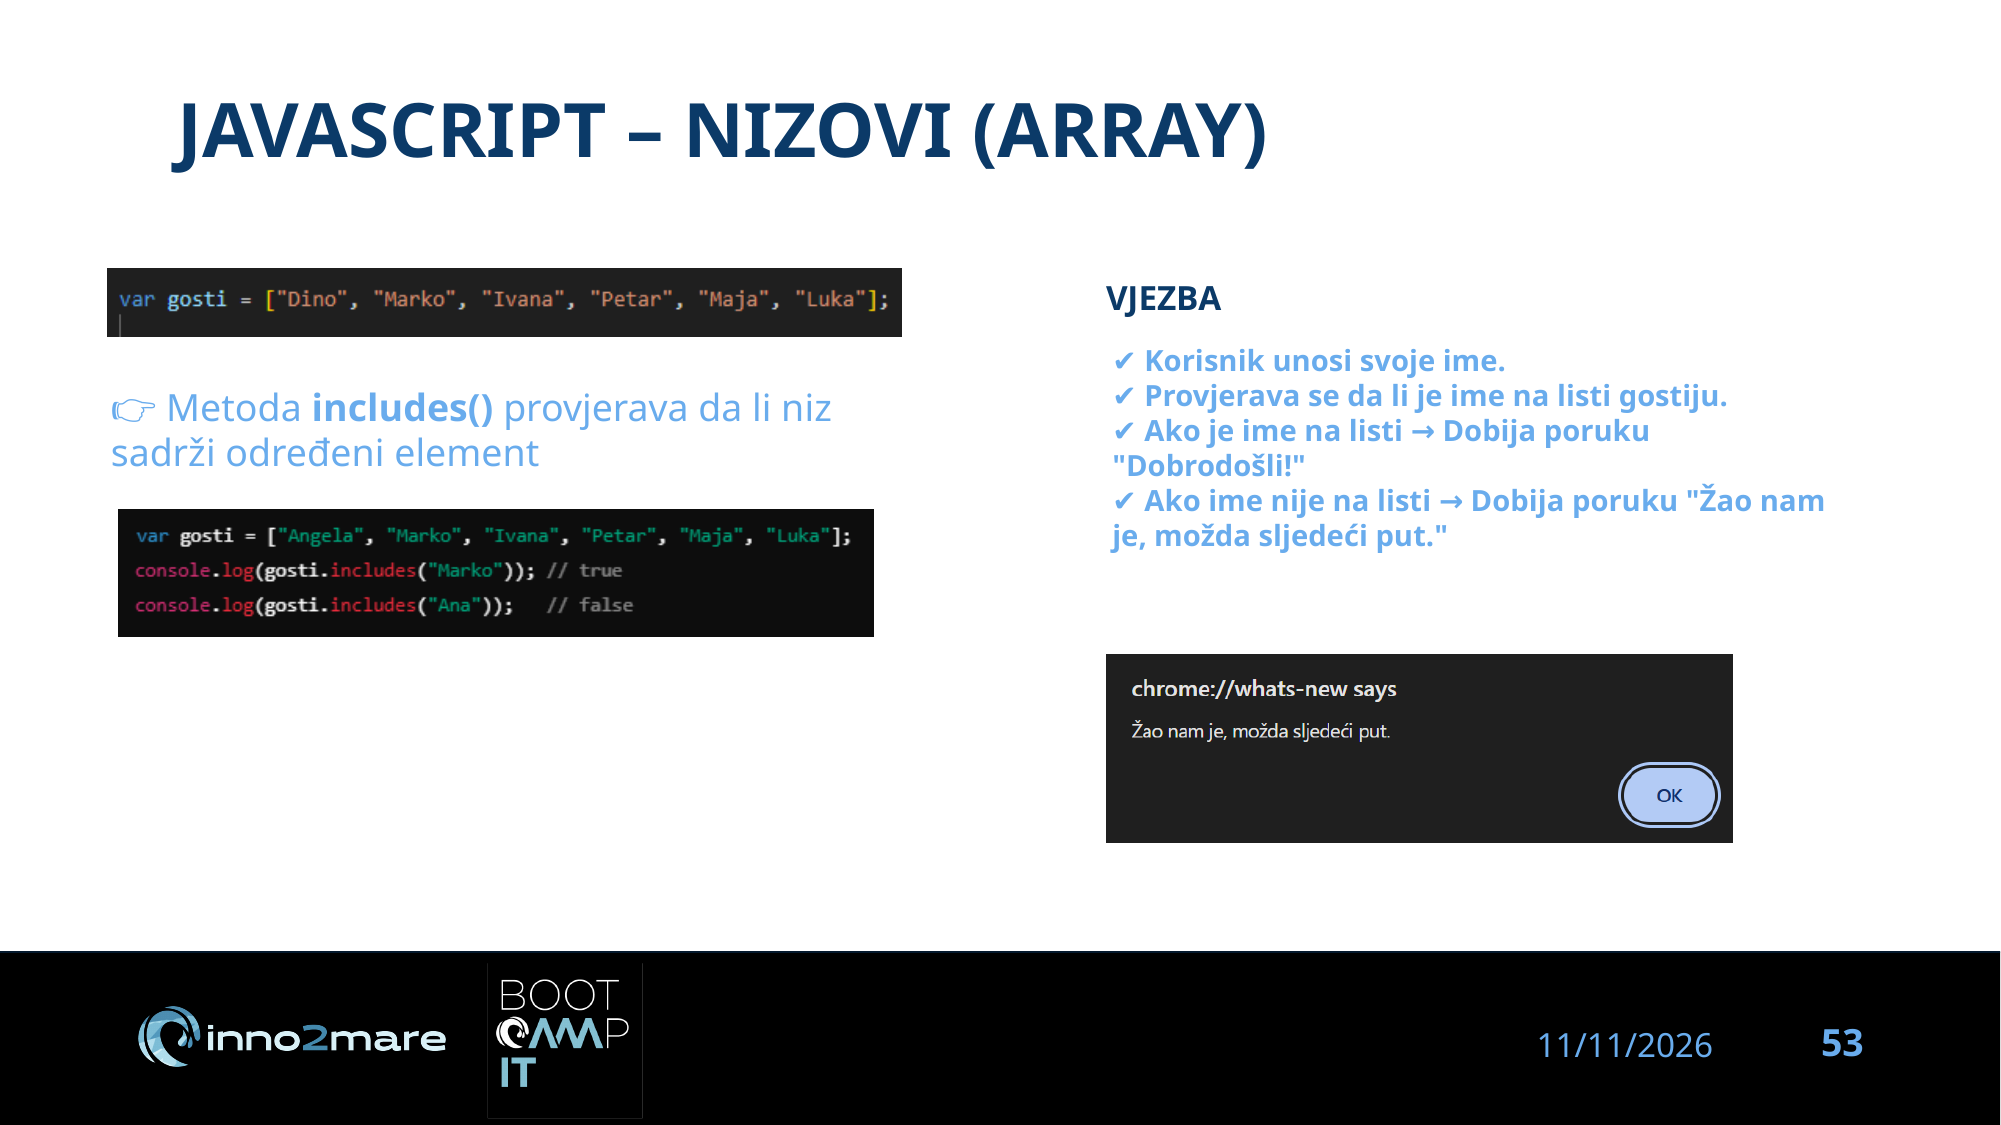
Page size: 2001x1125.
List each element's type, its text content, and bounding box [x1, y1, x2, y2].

text_box VJEZBA [1091, 229, 1966, 370]
picture [138, 957, 690, 1124]
picture [107, 268, 902, 337]
picture [1106, 654, 1733, 843]
text_box JavaScript – NIZOVI (ARRAY) [162, 62, 1888, 203]
text_box 👉 Metoda includes() provjerava da li niz sadrži određeni element [96, 376, 896, 527]
text_box ✔ Korisnik unosi svoje ime. ✔ Provjerava se da li je ime na listi gostiju. ✔ Ako je ime na listi → Dobija poruku "Dobrodošli!" ✔ Ako ime nije na listi → Dobija poruku "Žao nam je, možda sljedeći put." [1097, 335, 1860, 560]
picture [118, 509, 874, 637]
